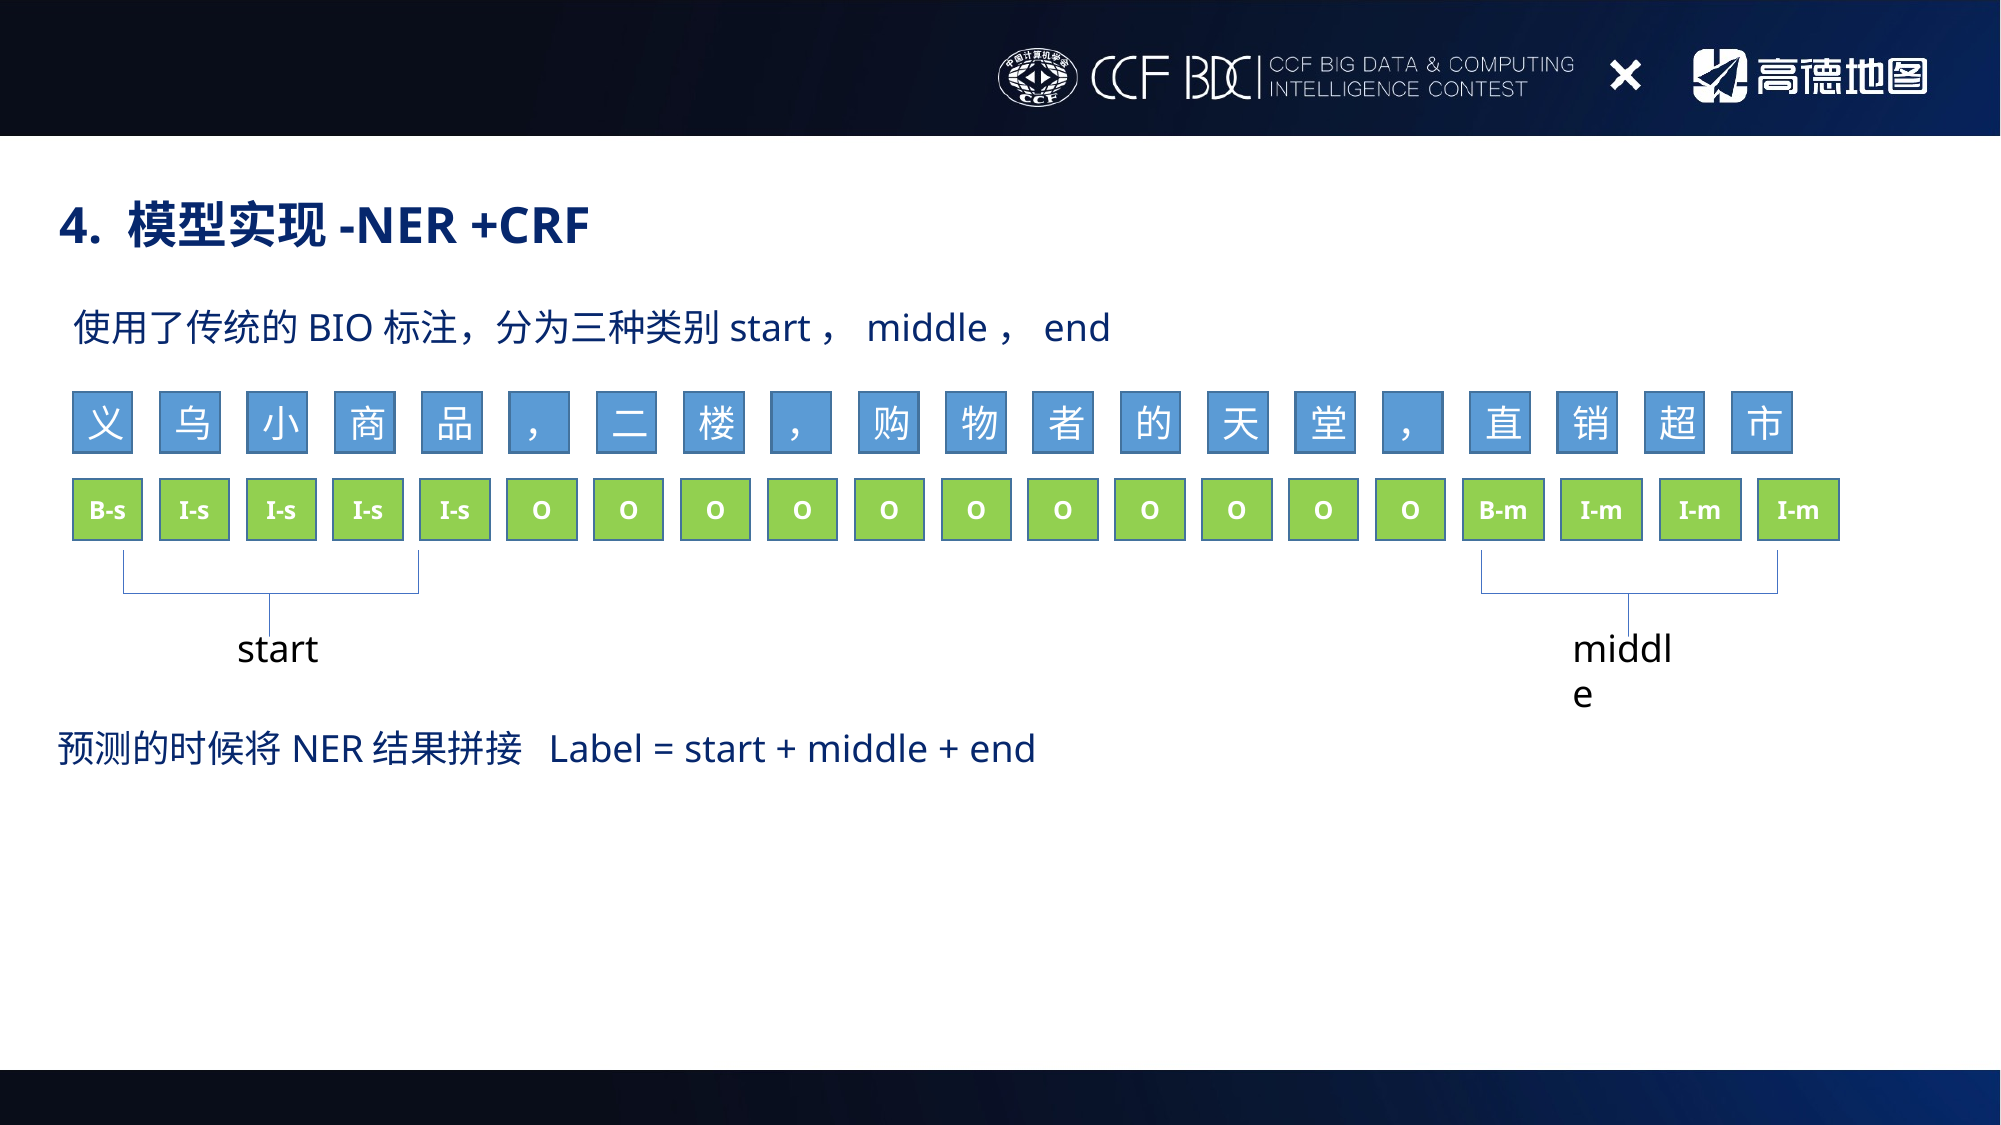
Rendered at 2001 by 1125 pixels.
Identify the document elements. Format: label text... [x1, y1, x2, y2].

text_box O [854, 478, 925, 541]
text_box [123, 550, 419, 617]
text_box [1481, 550, 1778, 617]
text_box 直 [1469, 391, 1531, 454]
text_box 使用了传统的BIO标注，分为三种类别start，middle，end [21, 296, 1786, 492]
text_box O [1027, 478, 1099, 541]
text_box 预测的时候将NER结果拼接 Label = start + middle + end [42, 717, 1471, 777]
text_box O [680, 478, 751, 541]
text_box middle [1557, 617, 1705, 723]
text_box I-s [159, 478, 230, 541]
text_box I-s [419, 478, 491, 541]
text_box 楼 [683, 391, 745, 454]
text_box O [767, 478, 838, 541]
text_box O [593, 478, 664, 541]
text_box 物 [945, 391, 1007, 454]
text_box I-m [1560, 478, 1643, 541]
text_box O [1375, 478, 1446, 541]
text_box 品 [421, 391, 483, 454]
text_box B-m [1462, 478, 1545, 541]
text_box O [506, 478, 578, 541]
text_box ， [770, 391, 832, 454]
text_box 天 [1207, 391, 1269, 454]
text_box 超 [1644, 391, 1705, 454]
text_box 购 [858, 391, 920, 454]
text_box O [1201, 478, 1273, 541]
text_box B-s [72, 478, 143, 541]
text_box ， [1382, 391, 1444, 454]
text_box ， [508, 391, 570, 454]
text_box O [941, 478, 1012, 541]
text_box I-s [246, 478, 317, 541]
text_box 乌 [159, 391, 221, 454]
text_box 的 [1120, 391, 1181, 454]
text_box 市 [1731, 391, 1793, 454]
picture [0, 0, 2001, 1125]
text_box 义 [72, 391, 133, 454]
text_box 二 [596, 391, 657, 454]
text_box I-m [1757, 478, 1840, 541]
text_box I-m [1659, 478, 1742, 541]
text_box 销 [1556, 391, 1618, 454]
text_box O [1288, 478, 1359, 541]
text_box 商 [334, 391, 396, 454]
text_box O [1114, 478, 1186, 541]
text_box start [222, 617, 344, 678]
text_box 4. 模型实现-NER +CRF [45, 186, 1358, 262]
text_box 小 [246, 391, 308, 454]
text_box I-s [332, 478, 404, 541]
text_box 堂 [1294, 391, 1356, 454]
text_box 者 [1032, 391, 1094, 454]
